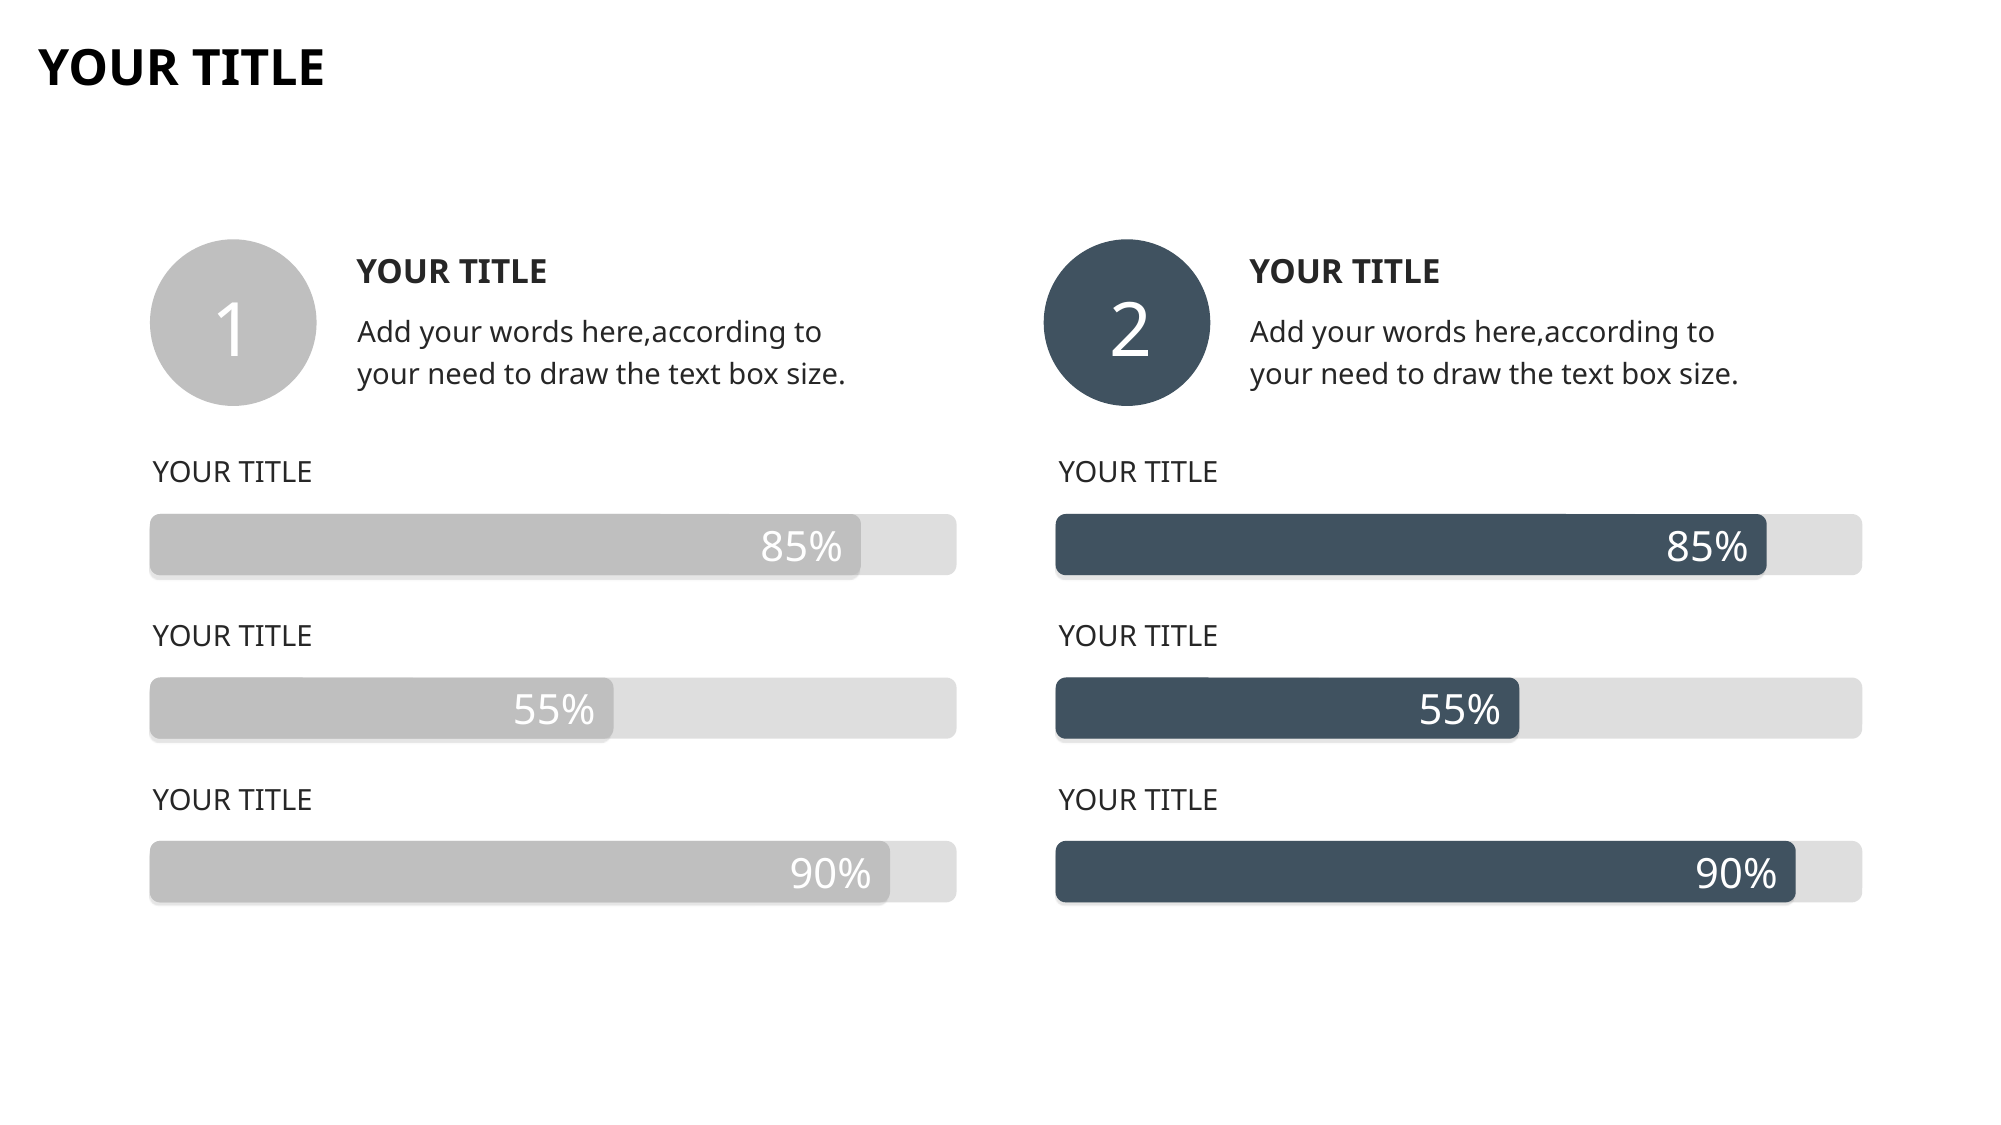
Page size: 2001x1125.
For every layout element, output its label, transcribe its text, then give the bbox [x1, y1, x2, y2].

text_box 85% [1055, 513, 1768, 576]
text_box [542, 676, 958, 740]
text_box [884, 840, 958, 903]
text_box Add your words here,according to your need to draw the text box size. [342, 298, 885, 398]
text_box 55% [1055, 676, 1520, 740]
text_box [1789, 840, 1863, 903]
text_box YOUR TITLE [1043, 777, 1592, 841]
text_box YOUR TITLE [137, 450, 686, 501]
text_box YOUR TITLE [23, 27, 419, 103]
text_box YOUR TITLE [1043, 450, 1592, 501]
text_box 90% [1055, 840, 1797, 903]
text_box YOUR TITLE [137, 613, 686, 678]
text_box [1448, 676, 1863, 740]
text_box 85% [149, 513, 862, 576]
text_box 90% [149, 840, 891, 903]
text_box [1760, 513, 1863, 576]
text_box Add your words here,according to your need to draw the text box size. [1235, 298, 1778, 398]
text_box YOUR TITLE [1234, 247, 1777, 299]
text_box YOUR TITLE [1043, 613, 1592, 678]
text_box 55% [149, 676, 615, 740]
text_box 1 [175, 273, 291, 379]
text_box YOUR TITLE [137, 777, 686, 841]
text_box YOUR TITLE [341, 247, 884, 299]
text_box 2 [1073, 273, 1189, 379]
text_box [1043, 238, 1211, 407]
text_box [854, 513, 958, 576]
text_box [149, 238, 318, 407]
